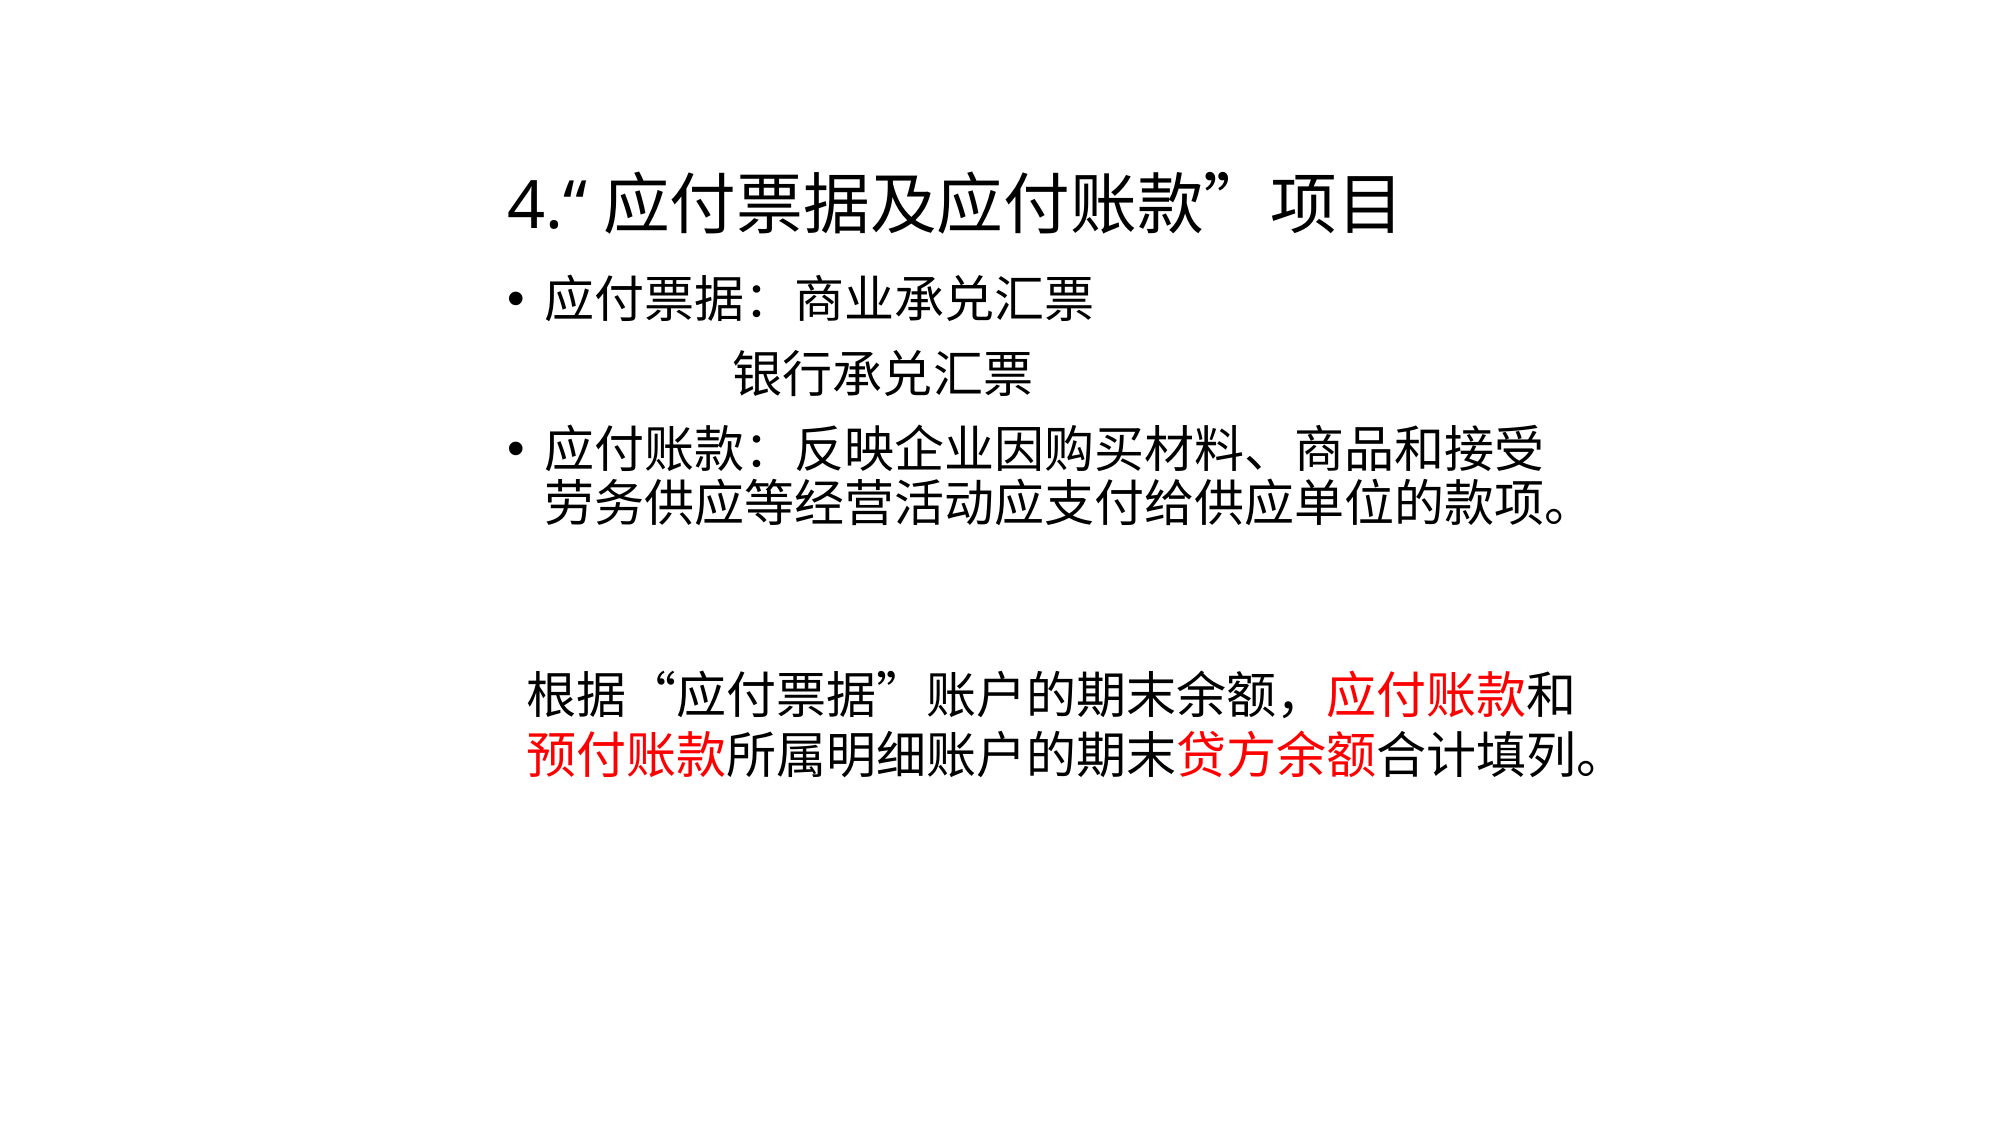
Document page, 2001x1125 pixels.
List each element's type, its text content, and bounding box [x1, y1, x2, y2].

title 4.“应付票据及应付账款”项目 [492, 101, 1574, 267]
text_box 根据“应付票据”账户的期末余额，应付账款和预付账款所属明细账户的期末贷方余额合计填列。 [511, 596, 1593, 807]
list 应付票据：商业承兑汇票 银行承兑汇票 应付账款：反映企业因购买材料、商品和接受劳务供应等经营活动应支付给供应单位的款项。 [492, 267, 1574, 887]
